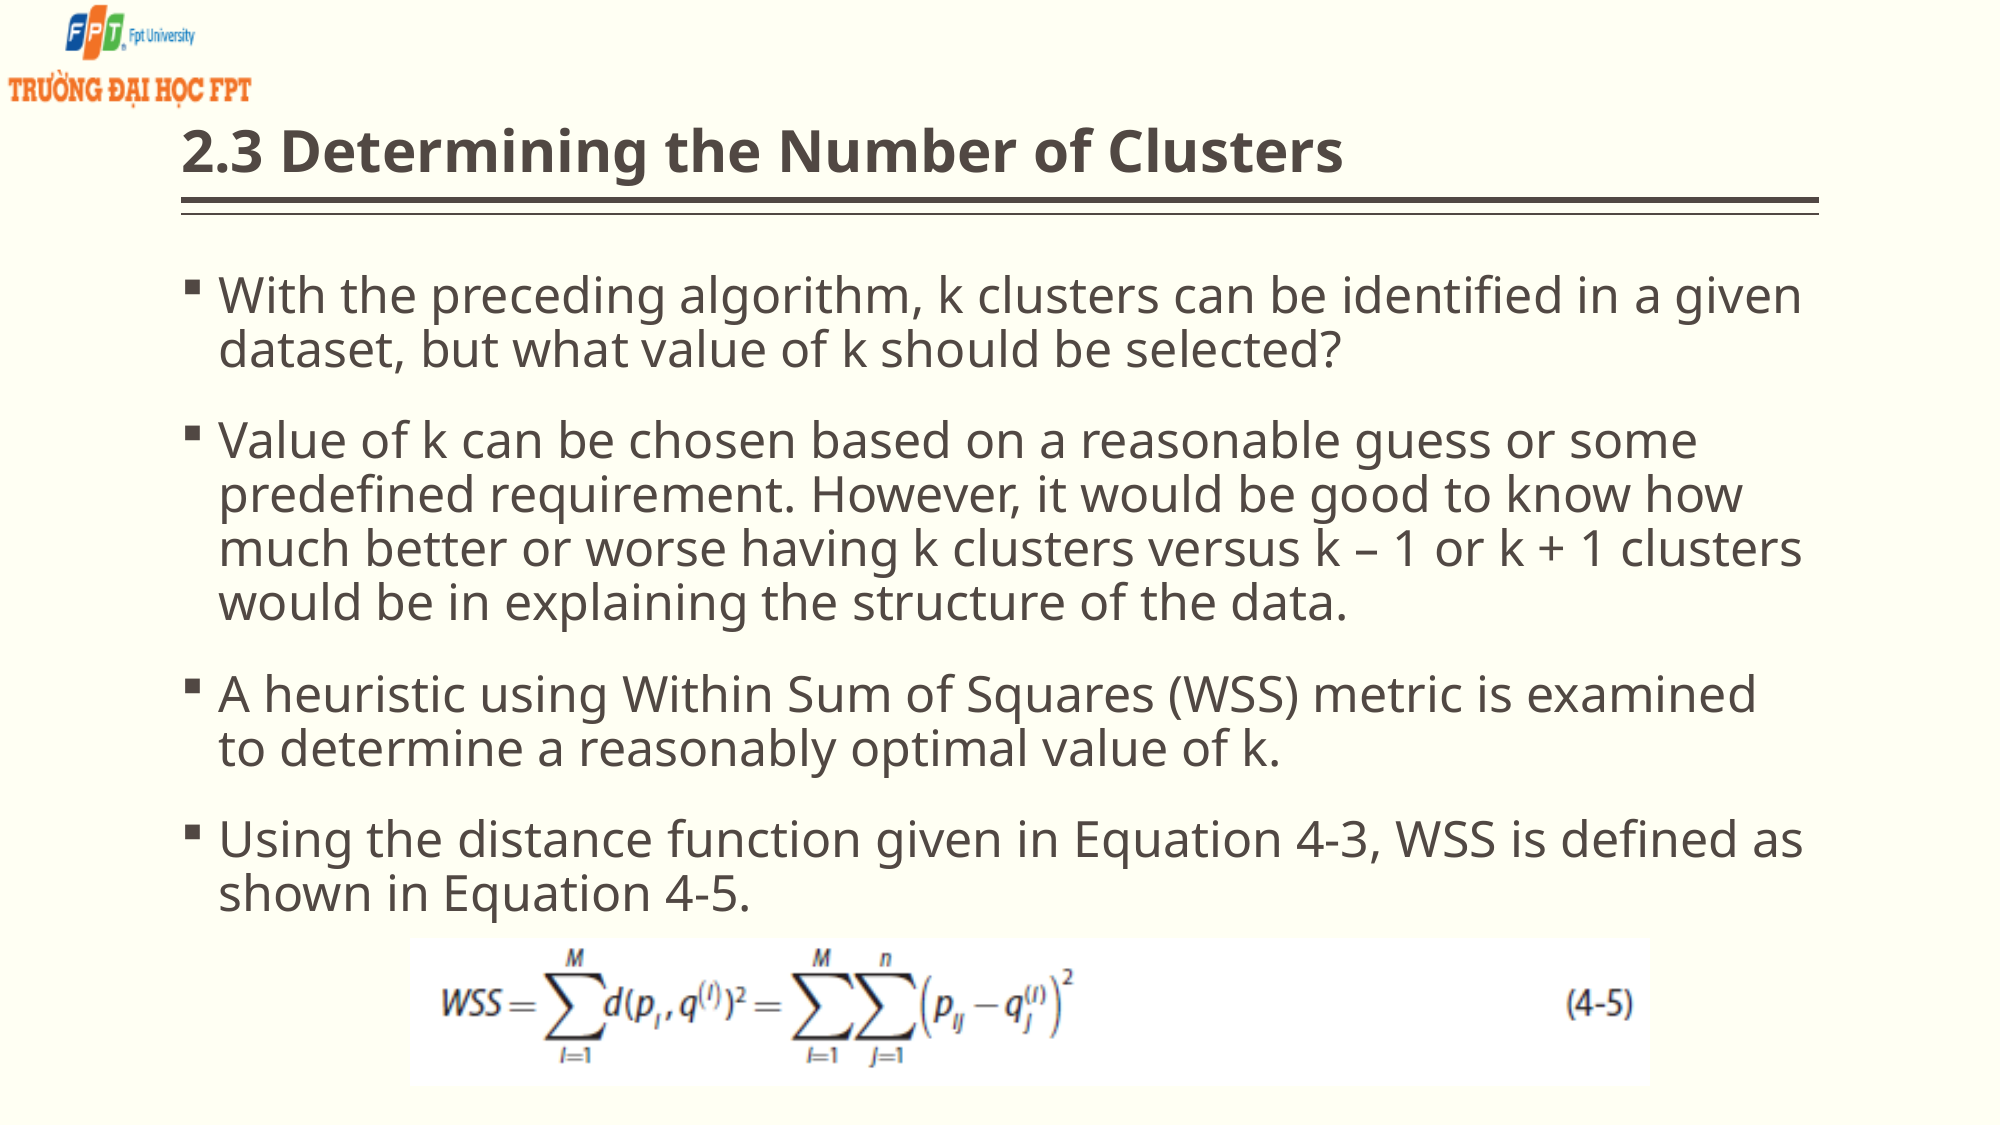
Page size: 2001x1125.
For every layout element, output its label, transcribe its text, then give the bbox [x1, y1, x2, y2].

list With the preceding algorithm, k clusters can be identified in a given dataset, but what value of k should be selected? Value of k can be chosen based on a reasonable guess or some predefined requirement. However, it would be good to know how much better or worse having k clusters versus k – 1 or k + 1 clusters would be in explaining the structure of the data. A heuristic using Within Sum of Squares (WSS) metric is examined to determine a reasonably optimal value of k. Using the distance function given in Equation 4-3, WSS is defined as shown in Equation 4-5. [181, 262, 1819, 1013]
picture [410, 938, 1650, 1086]
title 2.3 Determining the Number of Clusters [181, 12, 1819, 193]
picture [0, 0, 272, 122]
